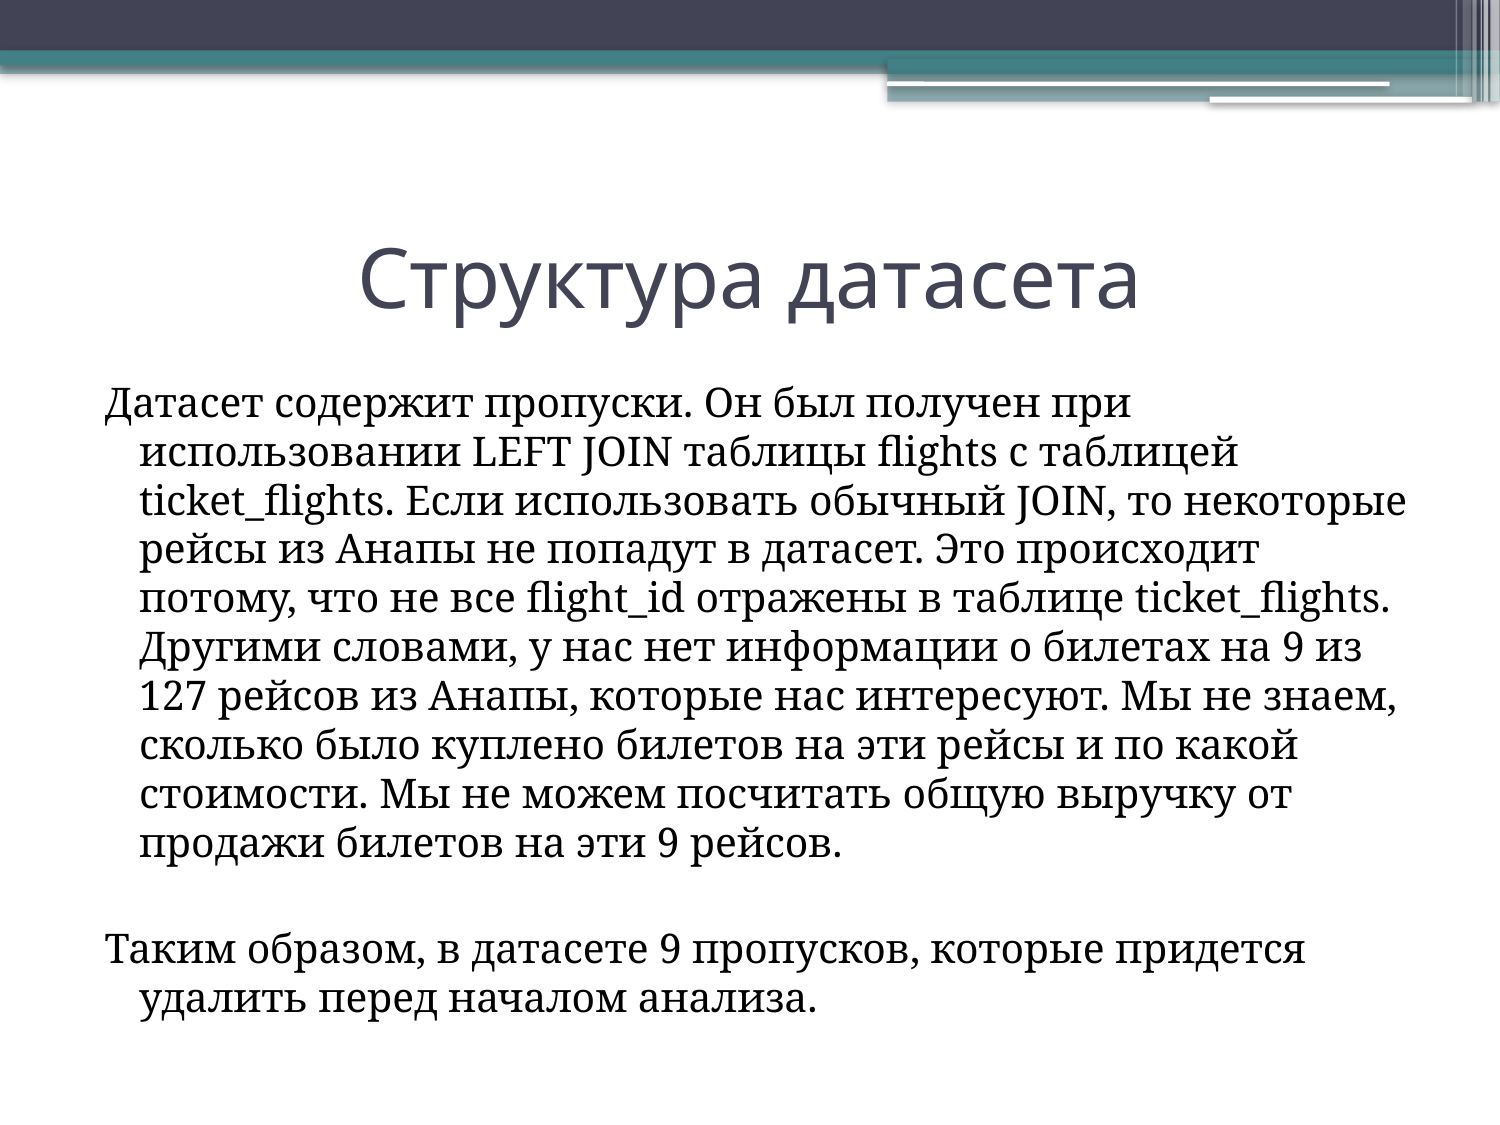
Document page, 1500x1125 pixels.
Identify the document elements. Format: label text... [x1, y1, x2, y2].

title Структура датасета [75, 187, 1425, 363]
list Датасет содержит пропуски. Он был получен при использовании LEFT JOIN таблицы flights с таблицей ticket_flights. Если использовать обычный JOIN, то некоторые рейсы из Анапы не попадут в датасет. Это происходит потому, что не все flight_id отражены в таблице ticket_flights. Другими словами, у нас нет информации о билетах на 9 из 127 рейсов из Анапы, которые нас интересуют. Мы не знаем, сколько было куплено билетов на эти рейсы и по какой стоимости. Мы не можем посчитать общую выручку от продажи билетов на эти 9 рейсов. Таким образом, в датасете 9 пропусков, которые придется удалить перед началом анализа. [75, 368, 1425, 1079]
